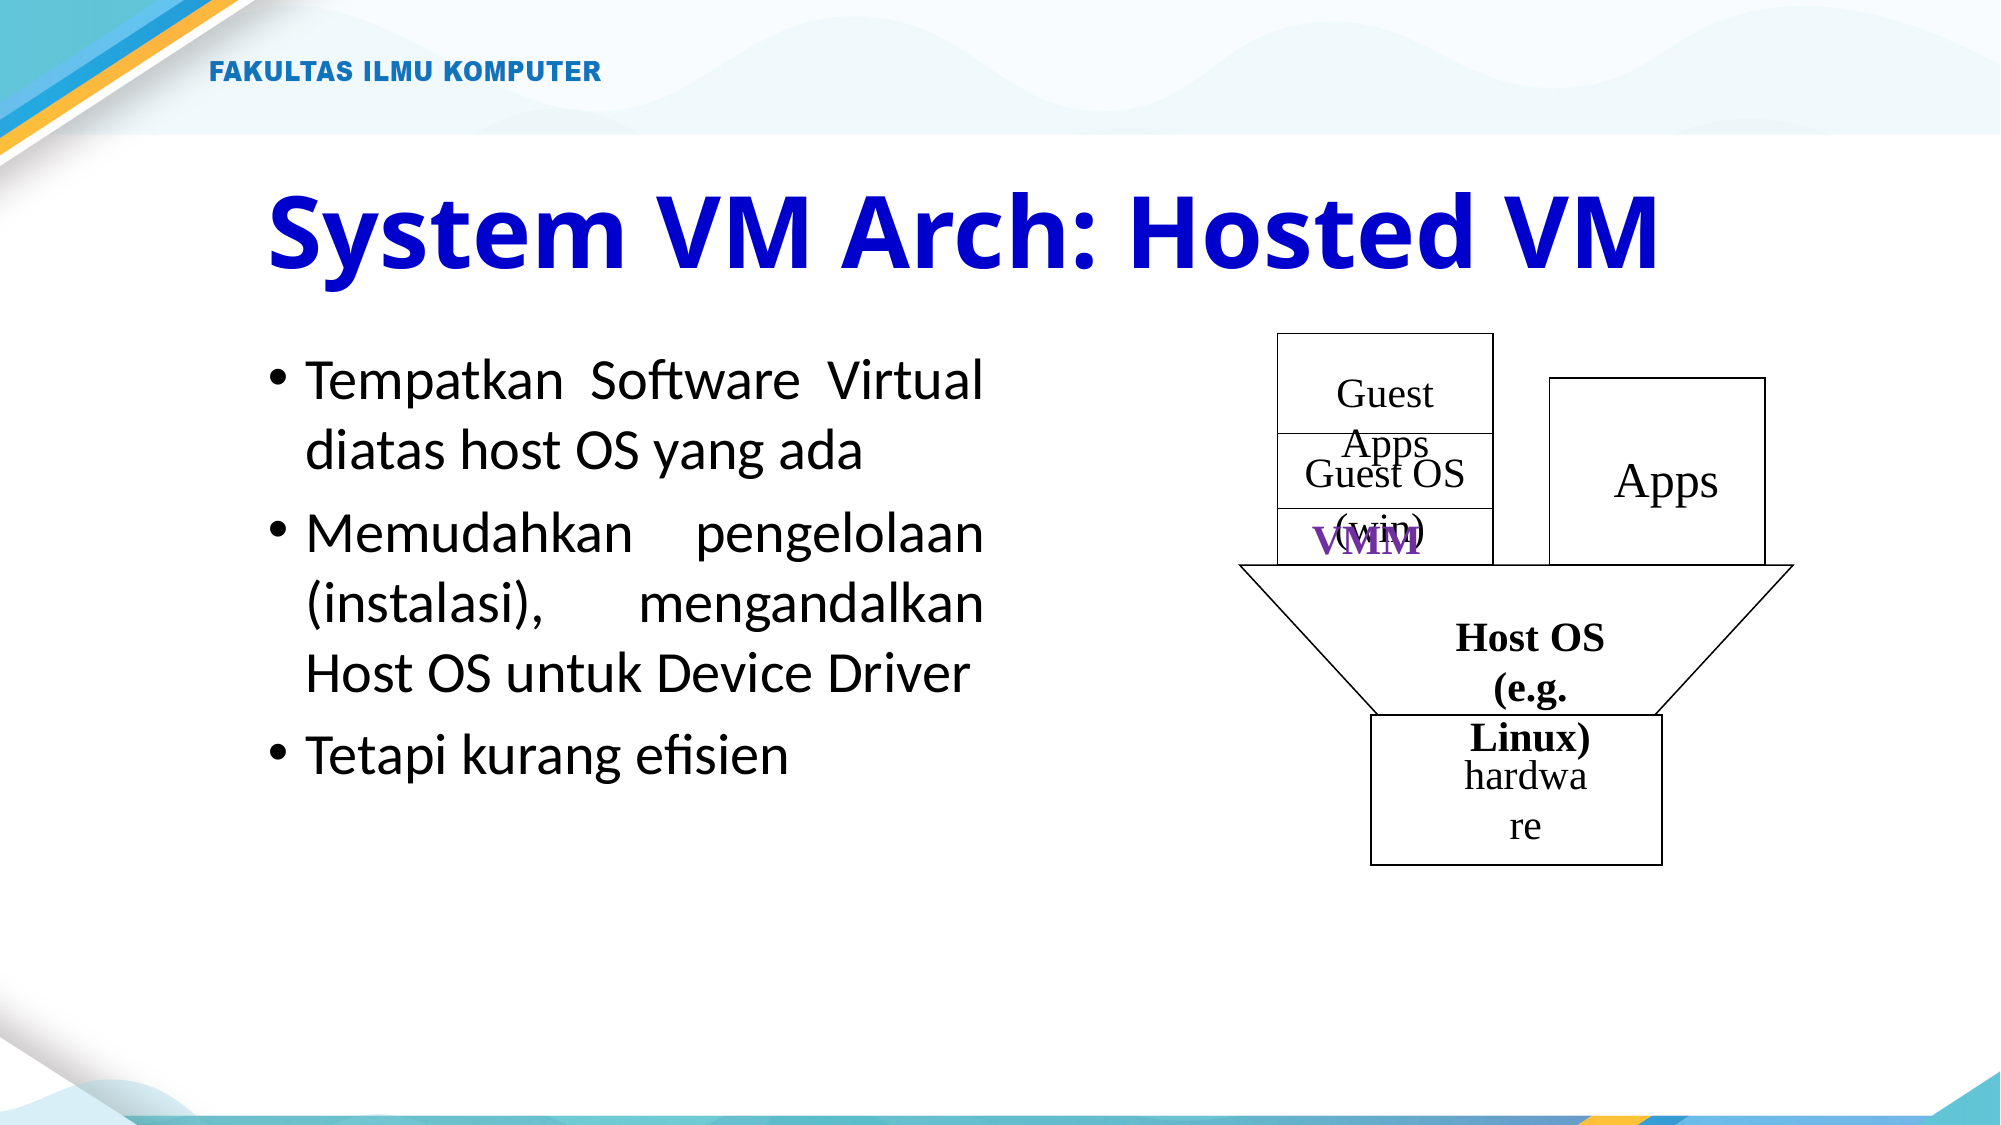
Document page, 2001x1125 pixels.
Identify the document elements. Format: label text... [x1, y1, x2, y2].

title System VM Arch: Hosted VM [252, 170, 1852, 303]
picture [0, 0, 2000, 1125]
list Tempatkan Software Virtual diatas host OS yang ada Memudahkan pengelolaan (instalasi), mengandalkan Host OS untuk Device Driver Tetapi kurang efisien [252, 333, 1000, 822]
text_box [1239, 333, 1793, 866]
